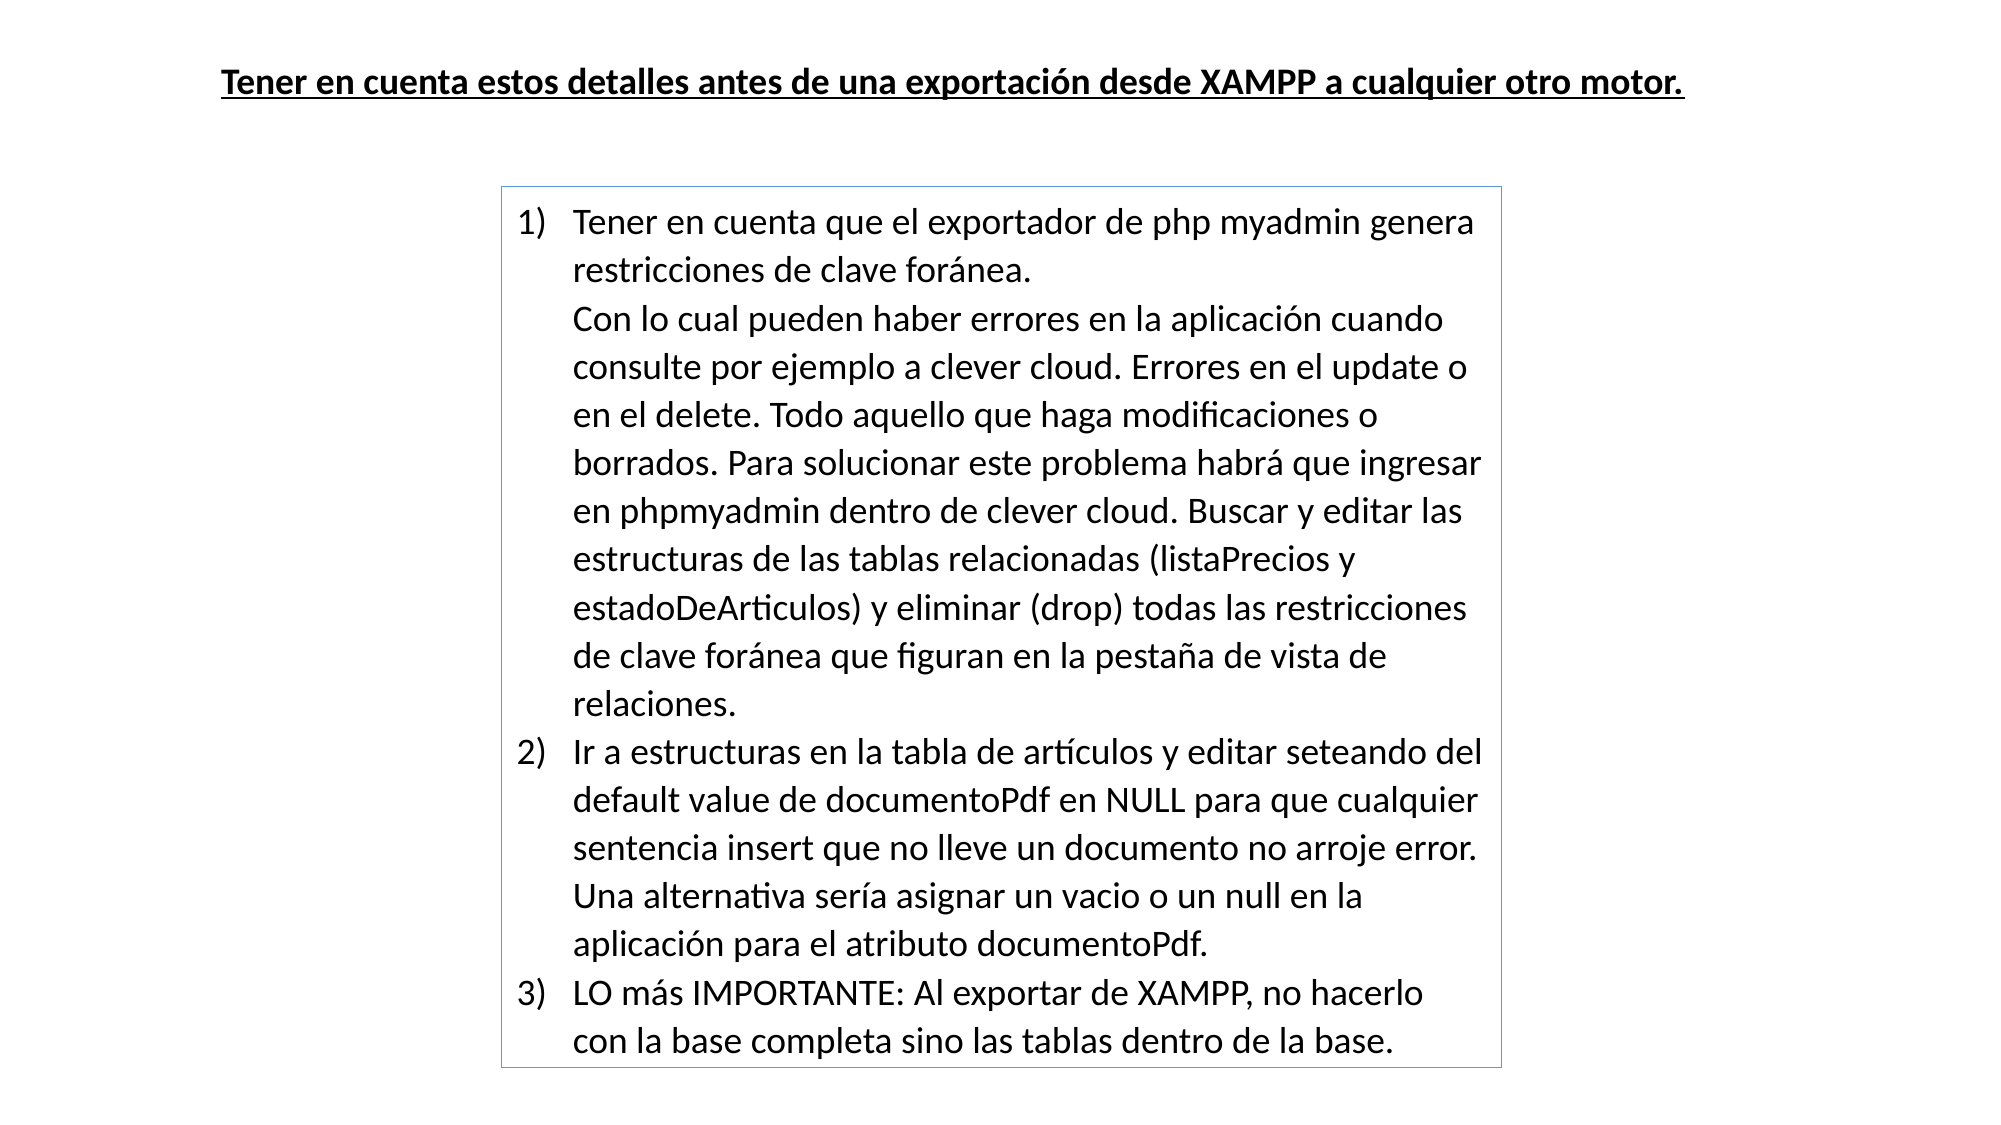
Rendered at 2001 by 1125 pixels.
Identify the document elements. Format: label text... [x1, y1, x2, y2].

text_box Tener en cuenta que el exportador de php myadmin genera restricciones de clave foránea. Con lo cual pueden haber errores en la aplicación cuando consulte por ejemplo a clever cloud. Errores en el update o en el delete. Todo aquello que haga modificaciones o borrados. Para solucionar este problema habrá que ingresar en phpmyadmin dentro de clever cloud. Buscar y editar las estructuras de las tablas relacionadas (listaPrecios y estadoDeArticulos) y eliminar (drop) todas las restricciones de clave foránea que figuran en la pestaña de vista de relaciones. Ir a estructuras en la tabla de artículos y editar seteando del default value de documentoPdf en NULL para que cualquier sentencia insert que no lleve un documento no arroje error. Una alternativa sería asignar un vacio o un null en la aplicación para el atributo documentoPdf. LO más IMPORTANTE: Al exportar de XAMPP, no hacerlo con la base completa sino las tablas dentro de la base. [501, 186, 1502, 1068]
text_box Tener en cuenta estos detalles antes de una exportación desde XAMPP a cualquier otro motor. [206, 49, 1701, 110]
